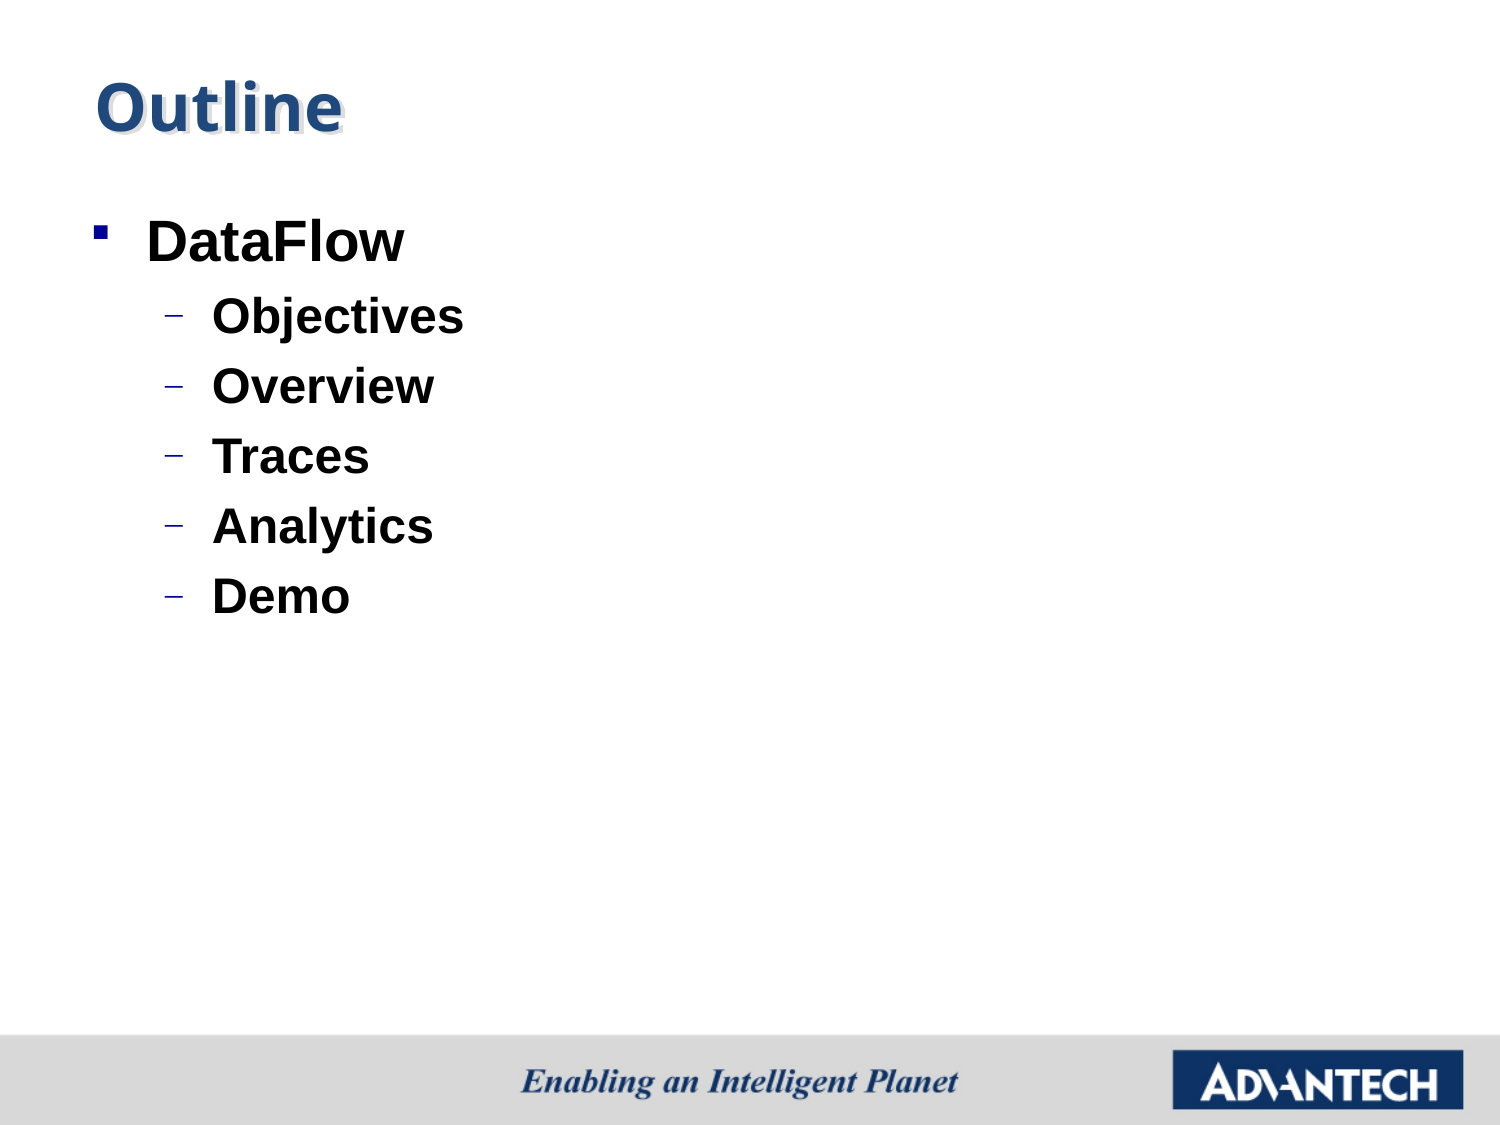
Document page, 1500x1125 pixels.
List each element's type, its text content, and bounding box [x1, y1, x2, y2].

list DataFlow Objectives Overview Traces Analytics Demo [75, 195, 1425, 1005]
title Outline [79, 54, 1437, 169]
picture [0, 0, 1500, 1125]
